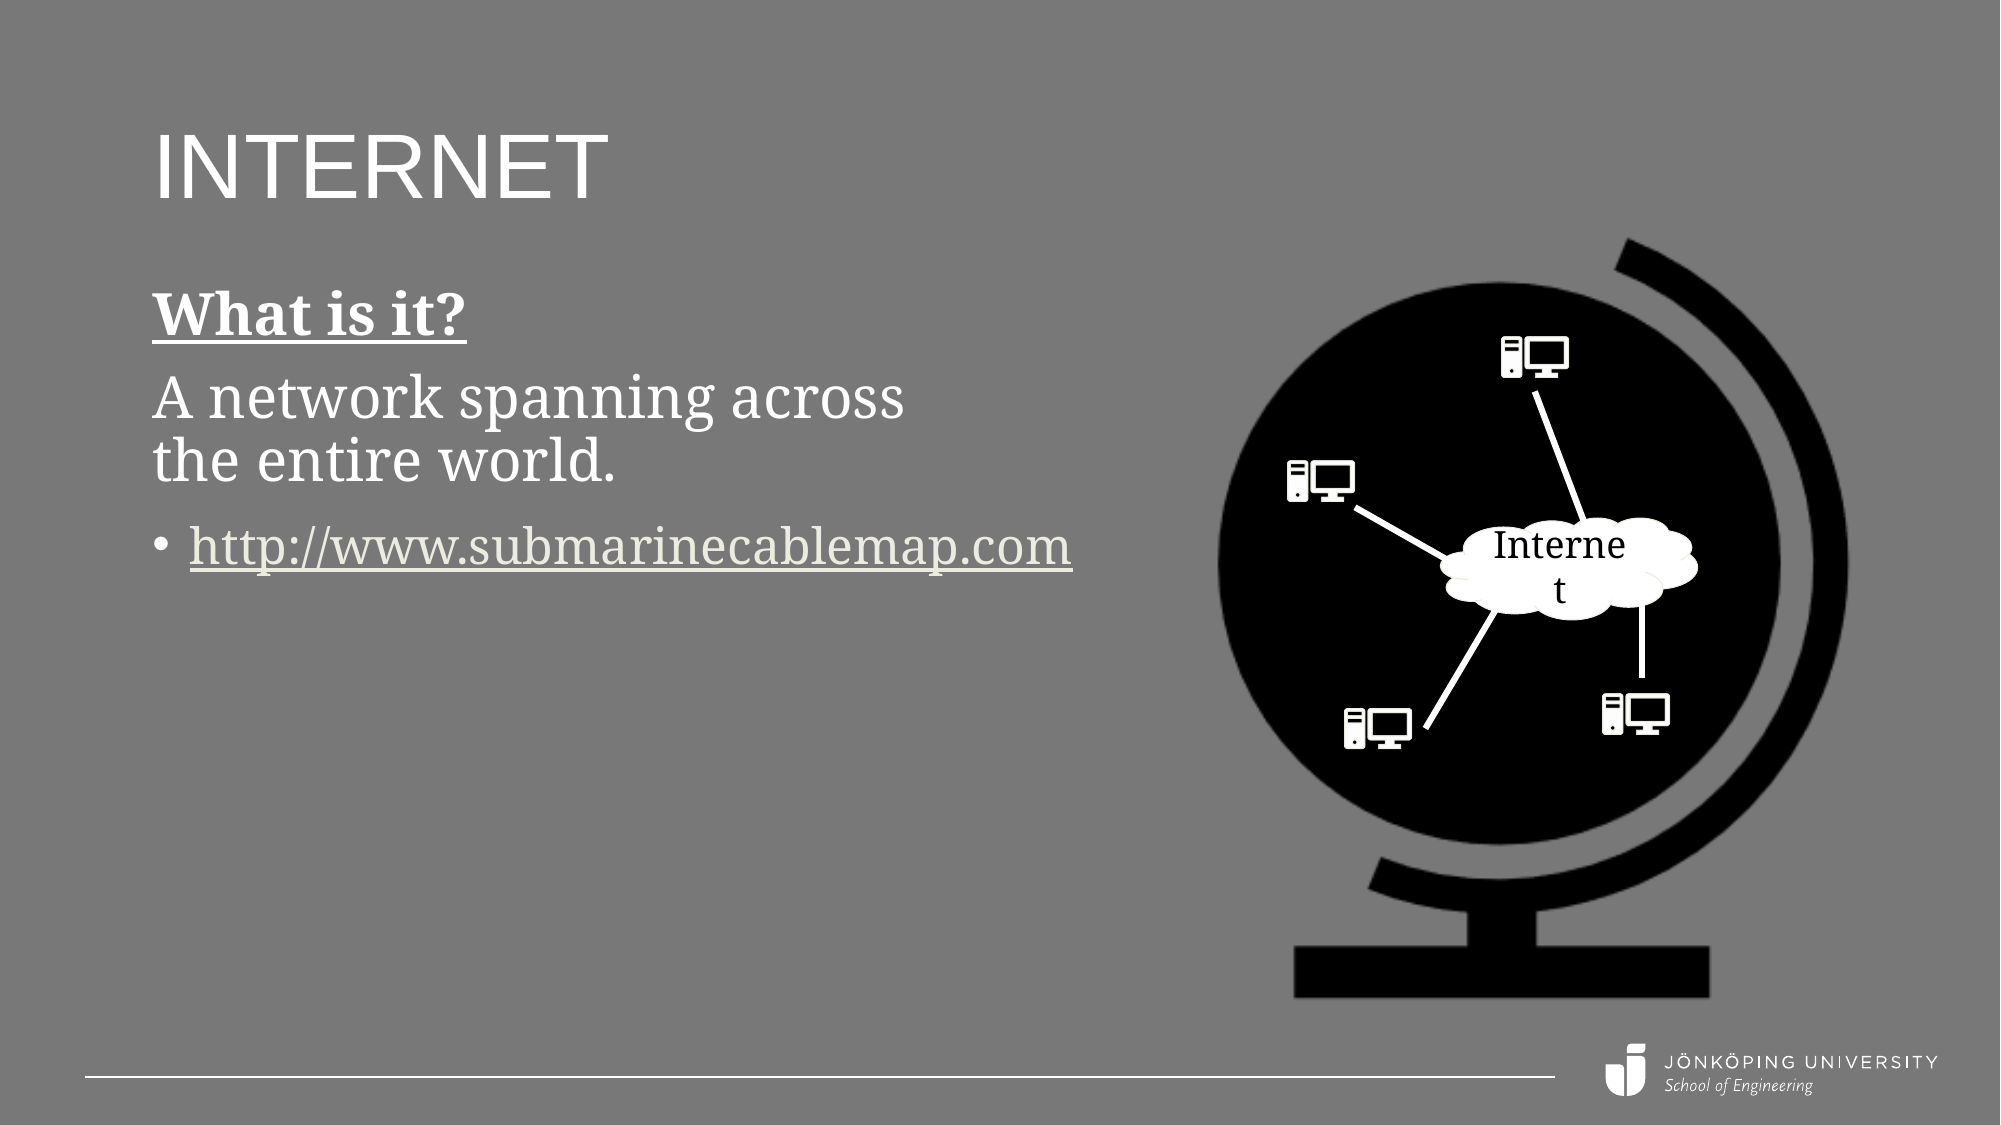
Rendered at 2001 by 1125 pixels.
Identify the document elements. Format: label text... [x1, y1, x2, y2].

picture [1119, 204, 1950, 1035]
title internet [137, 59, 1863, 277]
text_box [1354, 507, 1463, 569]
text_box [1425, 601, 1501, 729]
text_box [1534, 391, 1589, 534]
list What is it? A network spanning across the entire world. http://www.submarinecablemap.com [137, 277, 1119, 931]
